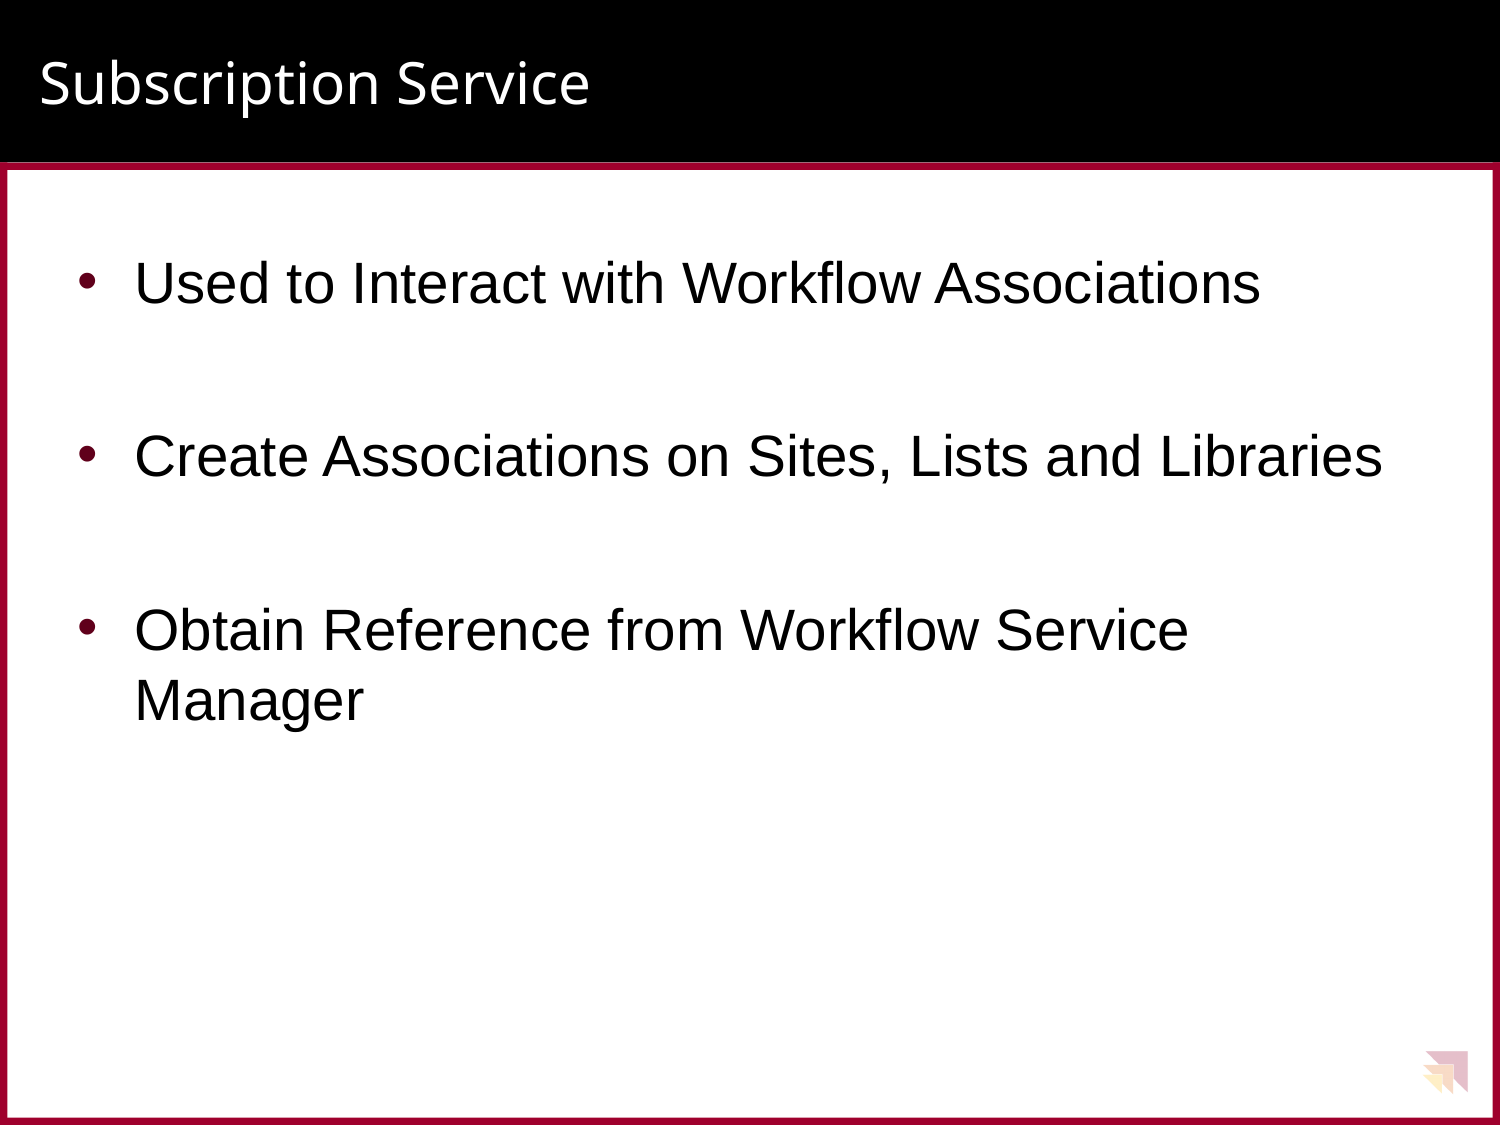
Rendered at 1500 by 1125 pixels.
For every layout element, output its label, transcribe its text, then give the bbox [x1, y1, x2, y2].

title Subscription Service [24, 12, 1438, 150]
list Used to Interact with Workflow Associations Create Associations on Sites, Lists and Libraries Obtain Reference from Workflow Service Manager [62, 237, 1438, 1088]
